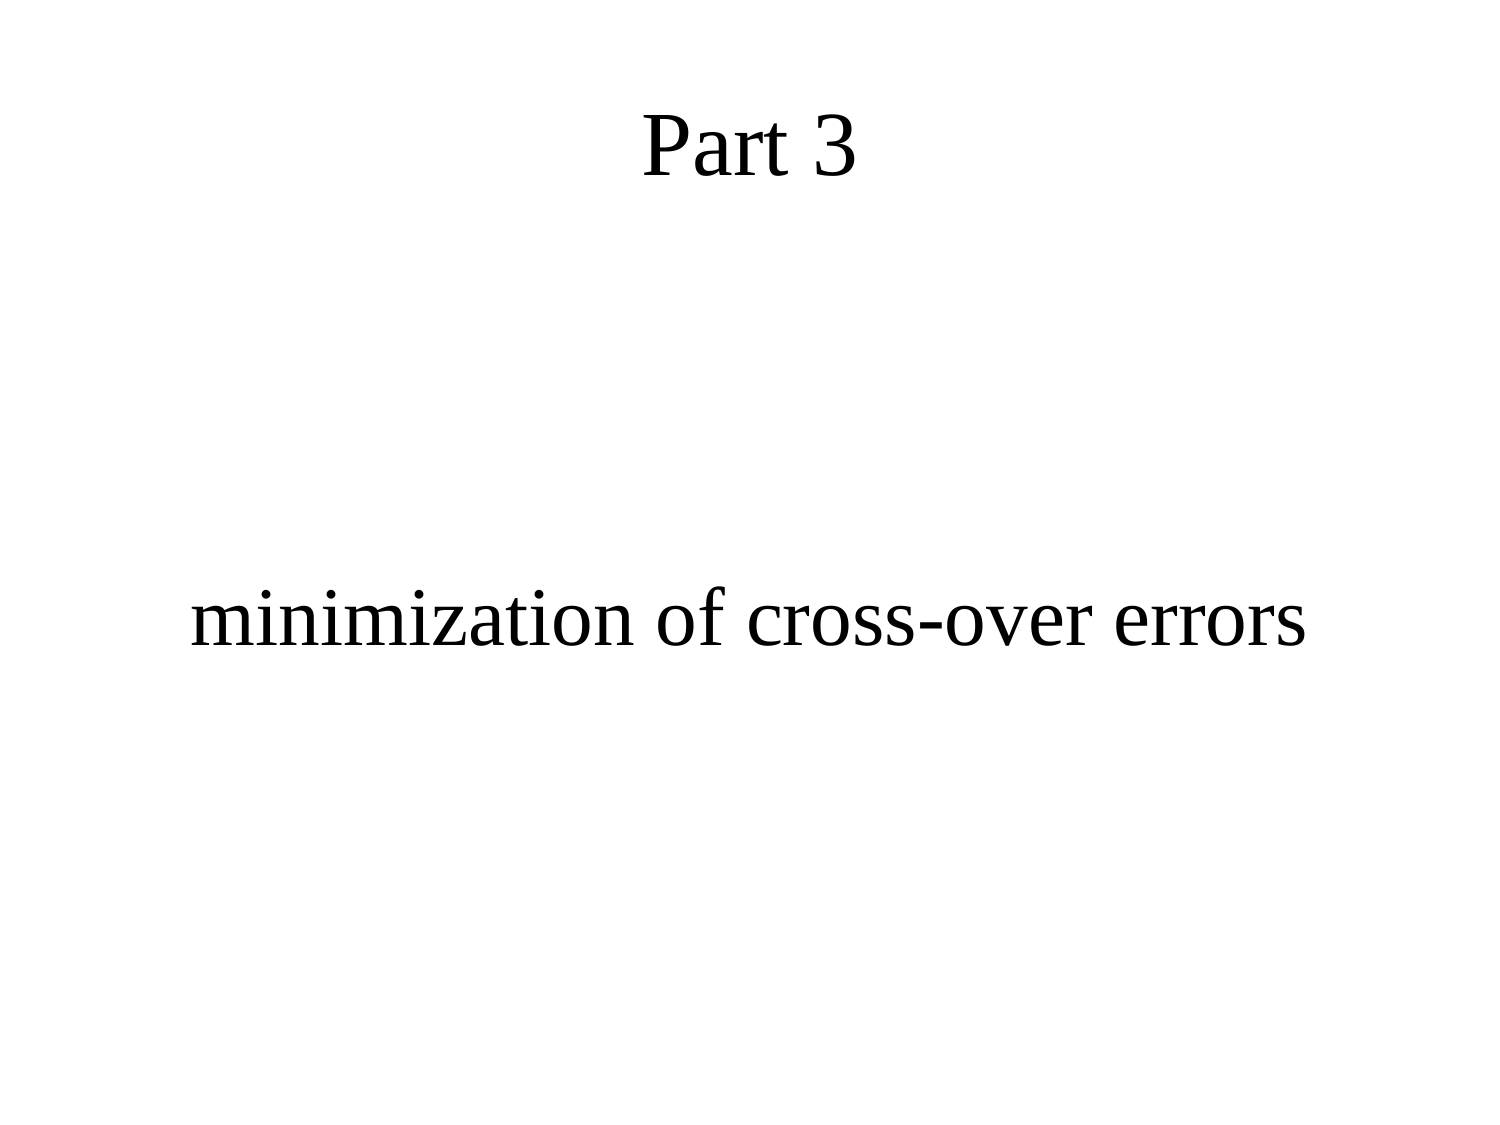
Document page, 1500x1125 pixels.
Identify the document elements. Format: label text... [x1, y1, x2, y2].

title Part 3 [75, 45, 1425, 233]
text_box minimization of cross-over errors [0, 275, 1500, 1050]
